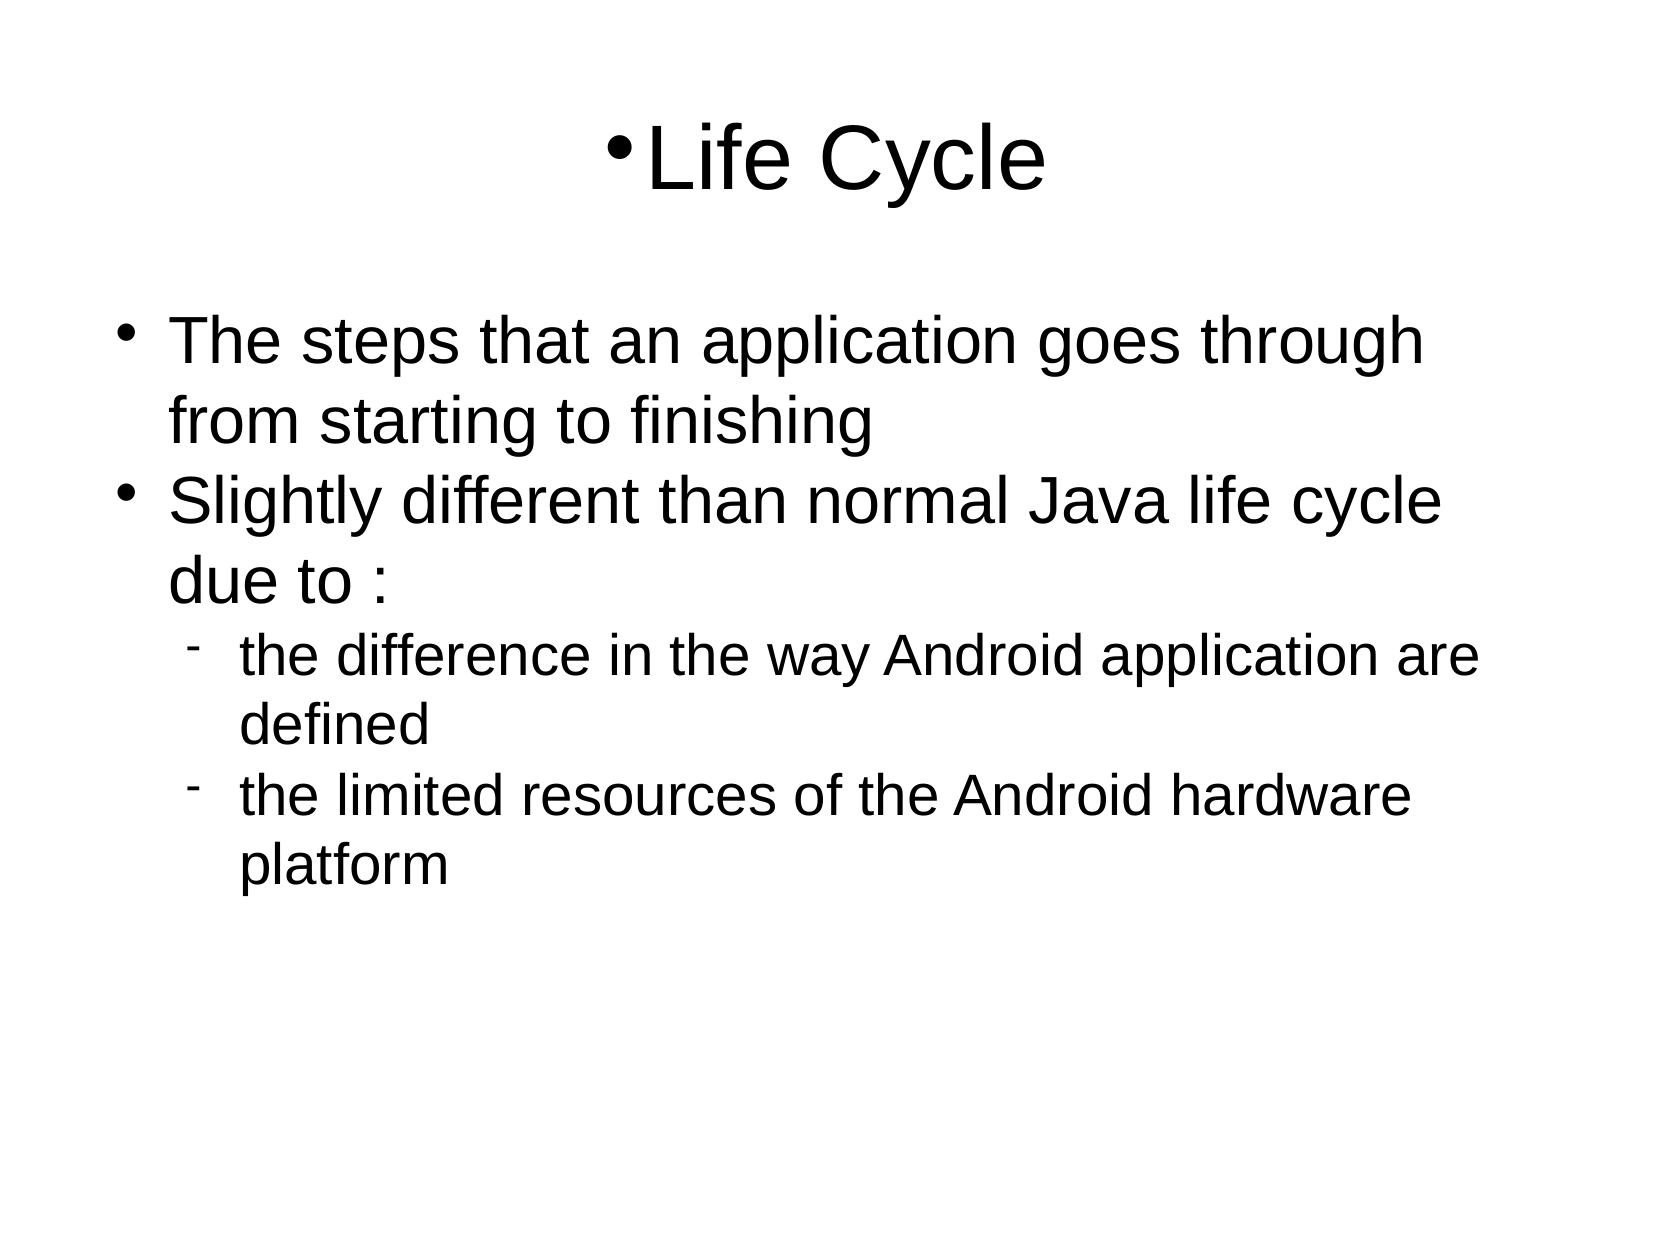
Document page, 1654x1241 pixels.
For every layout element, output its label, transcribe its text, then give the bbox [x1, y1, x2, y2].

text_box The steps that an application goes through from starting to finishing Slightly different than normal Java life cycle due to : the difference in the way Android application are defined the limited resources of the Android hardware platform [82, 289, 1571, 1108]
text_box Life Cycle [82, 49, 1571, 257]
